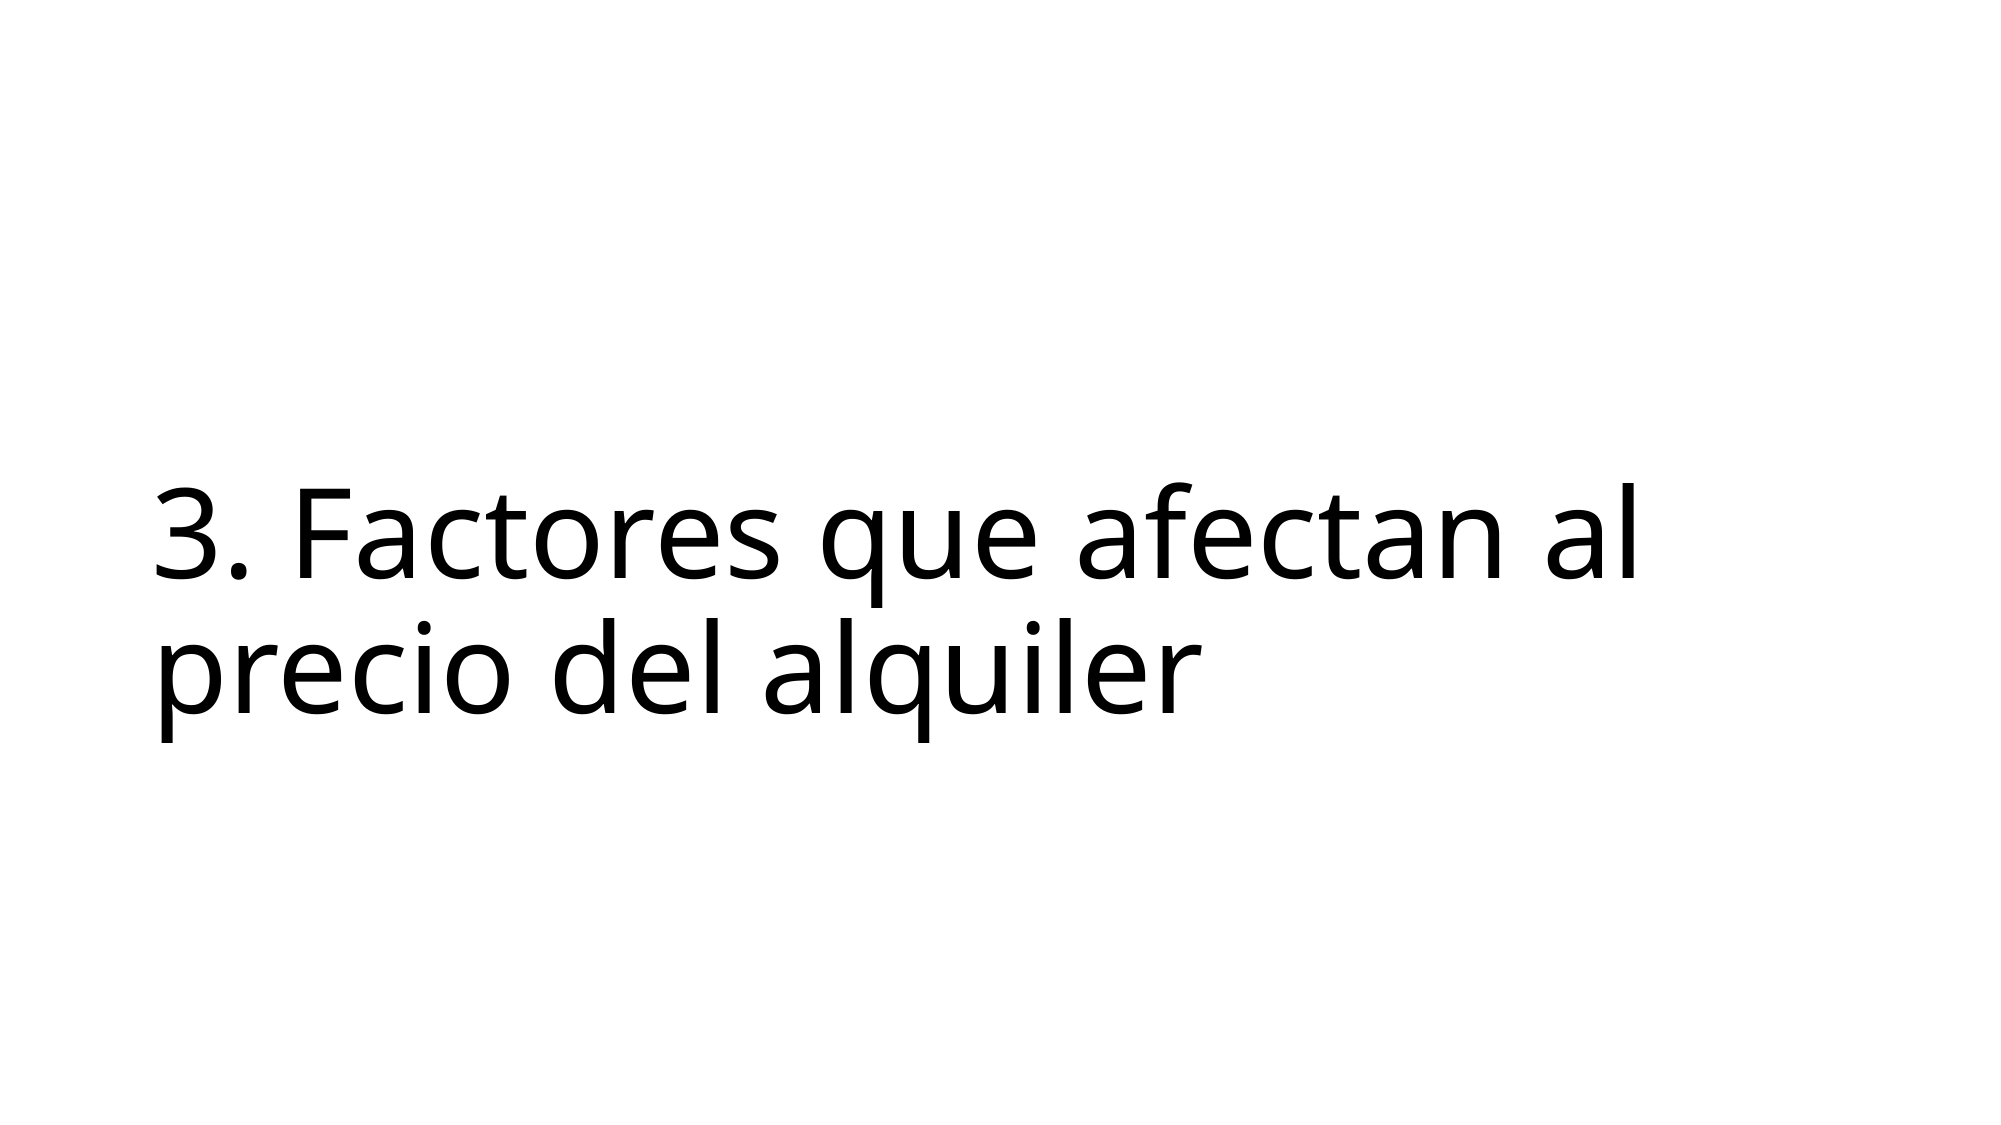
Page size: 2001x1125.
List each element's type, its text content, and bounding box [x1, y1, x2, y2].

title 3. Factores que afectan al precio del alquiler [136, 280, 1862, 749]
